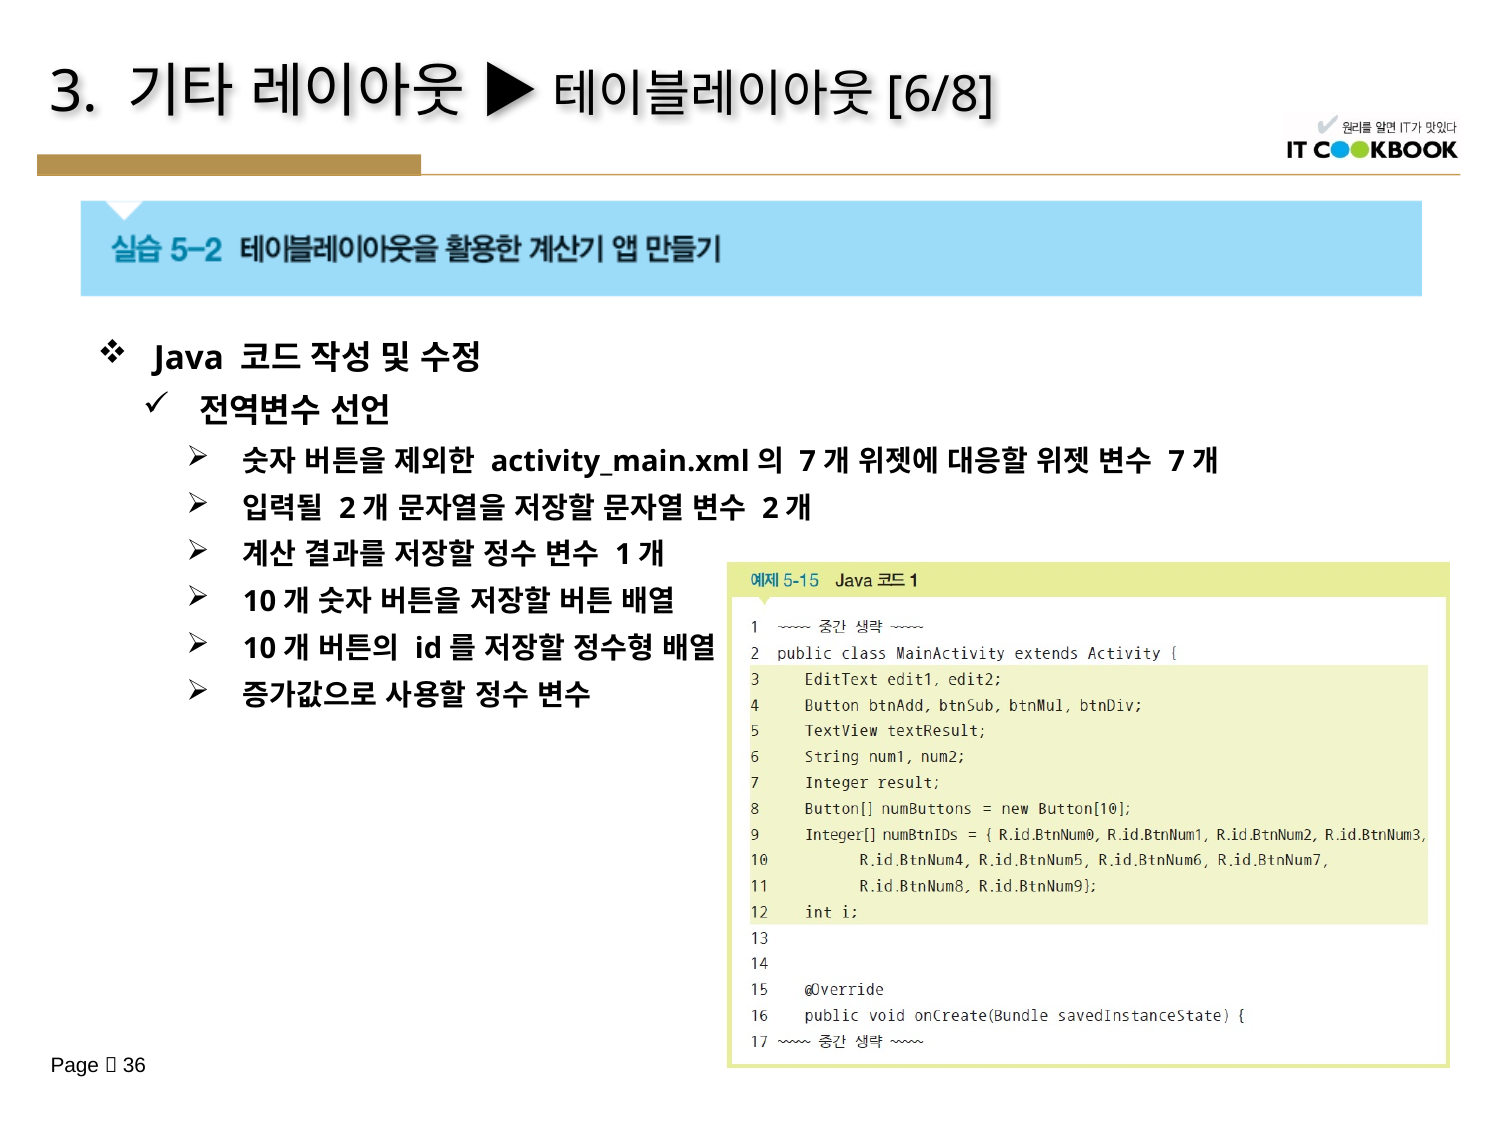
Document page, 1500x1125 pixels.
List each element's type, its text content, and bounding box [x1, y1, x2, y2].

list Java 코드 작성 및 수정 전역변수 선언 숫자 버튼을 제외한 activity_main.xml의 7개 위젯에 대응할 위젯 변수 7개 입력될 2개 문자열을 저장할 문자열 변수 2개 계산 결과를 저장할 정수 변수 1개 10개 숫자 버튼을 저장할 버튼 배열 10개 버튼의 id를 저장할 정수형 배열 증가값으로 사용할 정수 변수 [54, 335, 1500, 1051]
picture [726, 559, 1451, 1070]
picture [77, 198, 1423, 298]
picture [1448, 112, 1461, 160]
title 3. 기타 레이아웃 ▶ 테이블레이아웃[6/8] [48, 53, 1448, 161]
